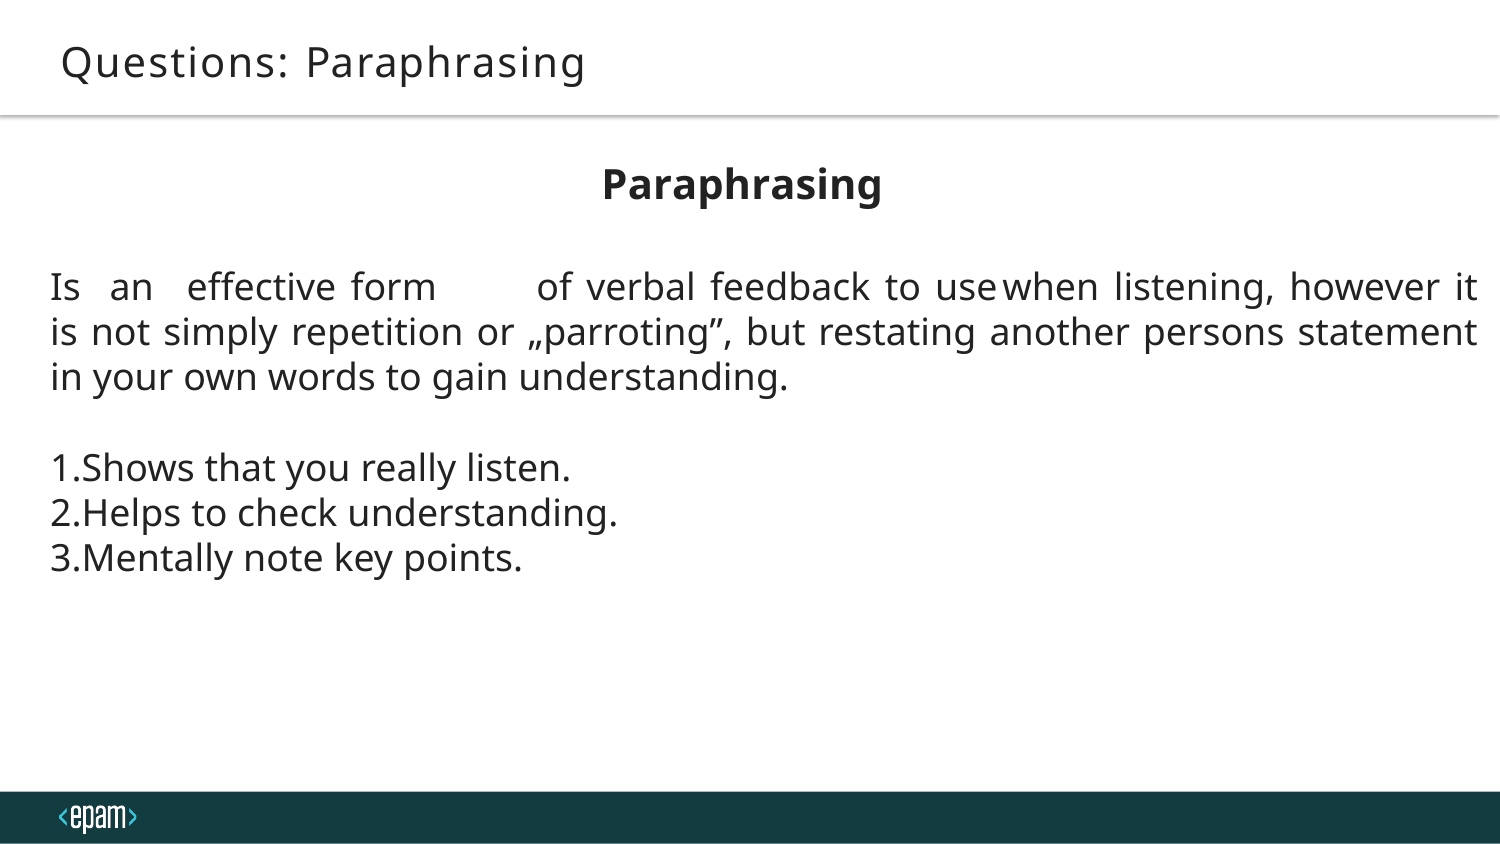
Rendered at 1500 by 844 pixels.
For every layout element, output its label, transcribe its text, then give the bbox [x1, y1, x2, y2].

text_box [0, 0, 1500, 115]
text_box 1.Shows that you really listen. 2.Helps to check understanding. 3.Mentally note key points. [48, 444, 1065, 580]
text_box Paraphrasing [600, 157, 901, 208]
text_box Is an effective form of verbal feedback to use when listening, however it is not simply repetition or „parroting”, but restating another persons statement in your own words to gain understanding. [48, 263, 1478, 399]
title Questions: Paraphrasing [59, 37, 1442, 87]
text_box [0, 115, 1500, 123]
